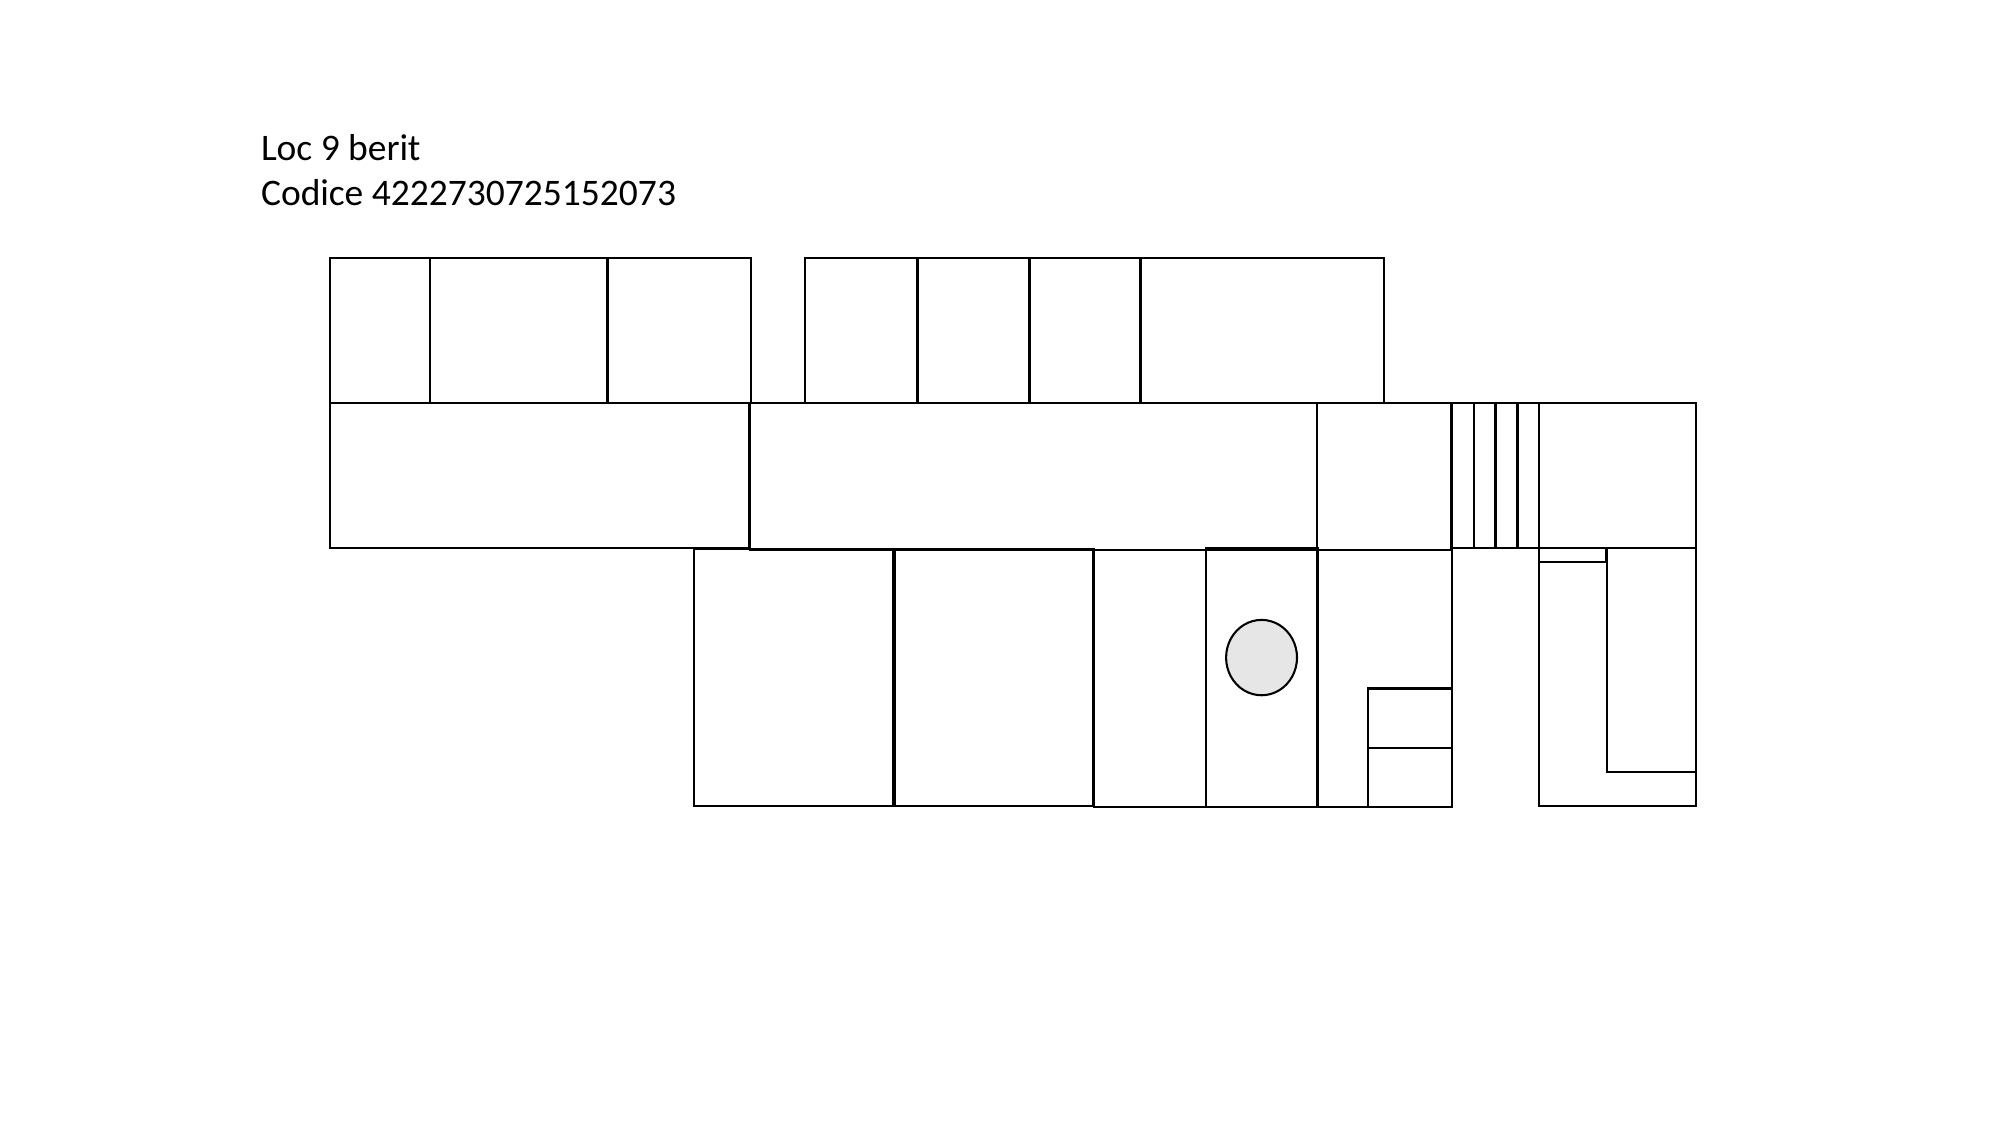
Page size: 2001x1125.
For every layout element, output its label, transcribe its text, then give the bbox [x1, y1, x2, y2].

text_box [896, 548, 1095, 807]
text_box [1205, 547, 1319, 808]
text_box [1093, 549, 1207, 808]
text_box [1496, 402, 1518, 549]
text_box [1225, 618, 1299, 697]
text_box [1319, 549, 1453, 808]
text_box [609, 257, 752, 404]
text_box [1538, 547, 1697, 807]
text_box [1367, 687, 1453, 749]
text_box [1367, 749, 1453, 808]
text_box [329, 404, 750, 549]
text_box [919, 257, 1031, 404]
text_box [431, 257, 609, 404]
text_box [804, 257, 919, 404]
text_box [1452, 402, 1496, 549]
text_box [1318, 402, 1452, 551]
text_box [1142, 257, 1385, 404]
text_box [1518, 402, 1540, 549]
text_box [329, 257, 431, 404]
text_box [750, 402, 1318, 549]
text_box [1031, 257, 1142, 404]
text_box Loc 9 berit Codice 4222730725152073 [246, 115, 692, 221]
text_box [1540, 402, 1697, 547]
text_box [693, 548, 896, 807]
